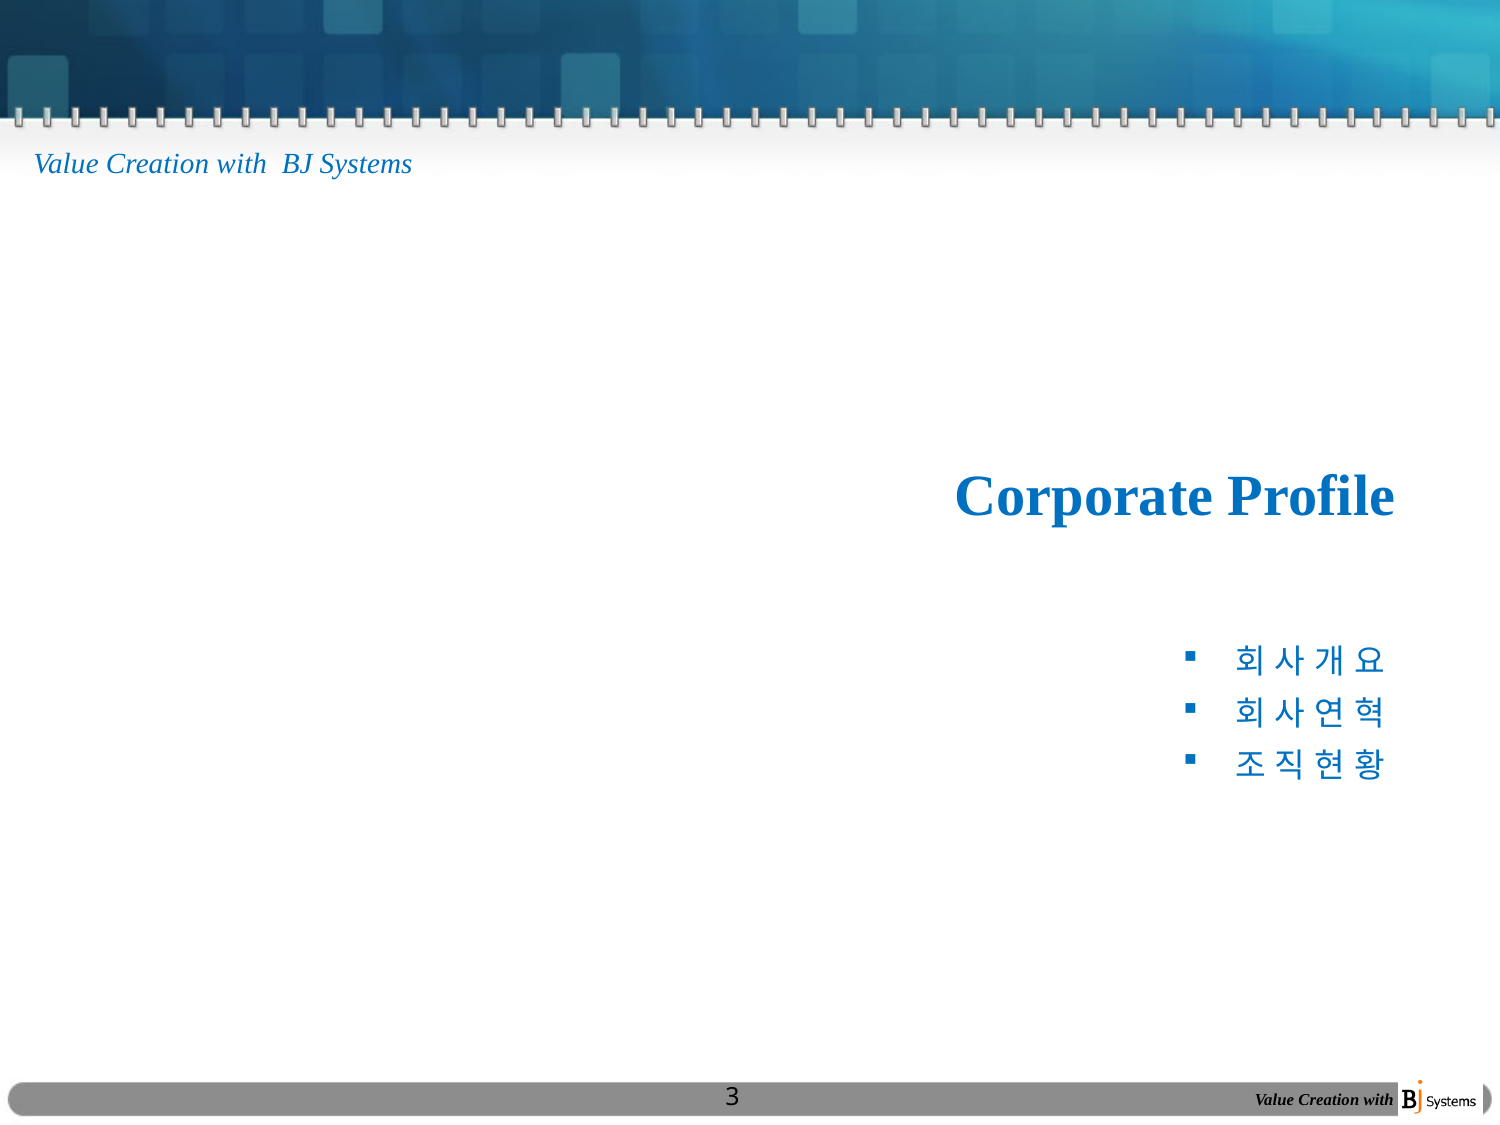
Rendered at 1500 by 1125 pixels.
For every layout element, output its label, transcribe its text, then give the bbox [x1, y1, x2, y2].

picture [0, 0, 1500, 1125]
text_box 회 사 개 요 회 사 연 혁 조 직 현 황 [1050, 562, 1400, 850]
text_box Value Creation with BJ Systems [18, 137, 429, 187]
text_box Corporate Profile [912, 449, 1438, 538]
